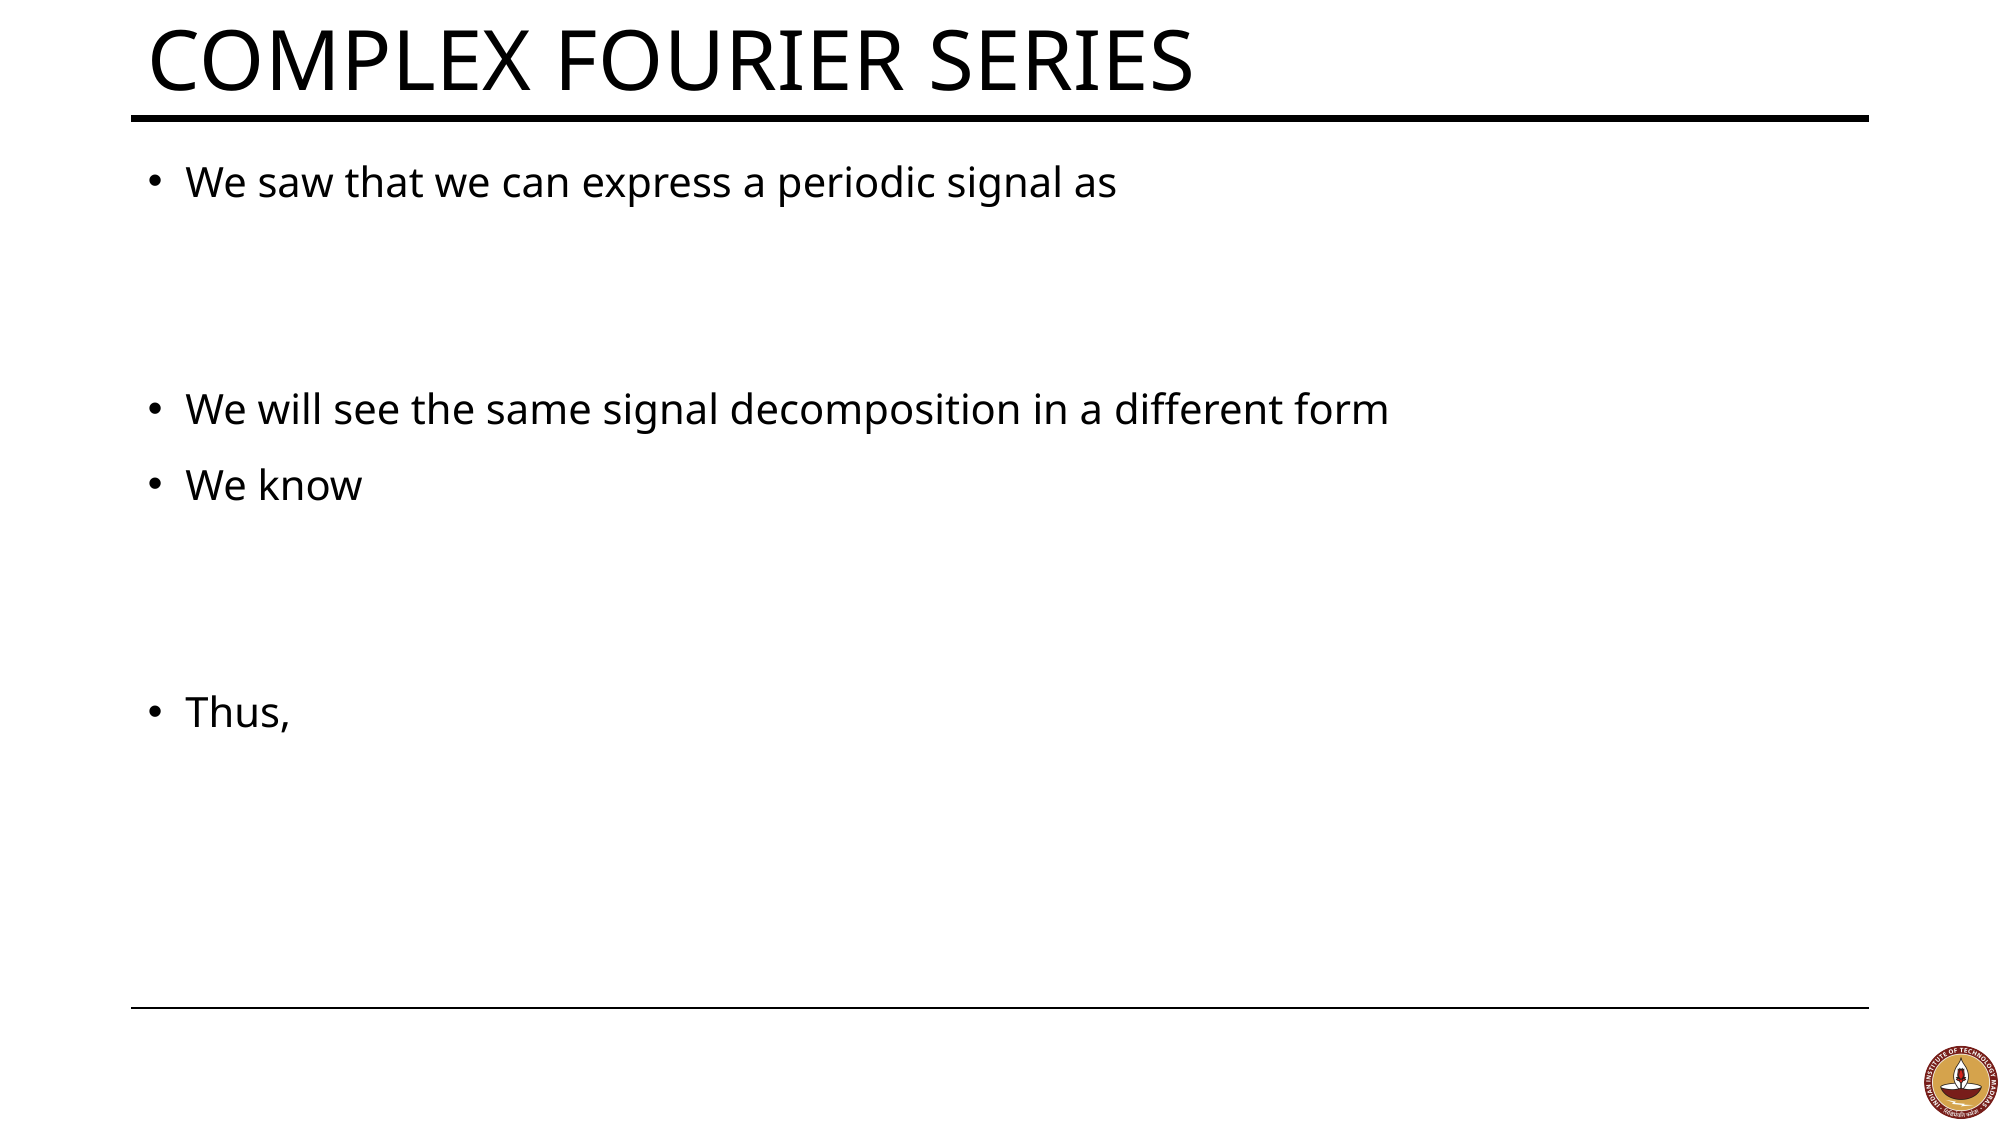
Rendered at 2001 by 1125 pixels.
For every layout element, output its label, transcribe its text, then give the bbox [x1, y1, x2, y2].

title Complex fourier series [132, 0, 1869, 122]
picture [1923, 1042, 1999, 1121]
